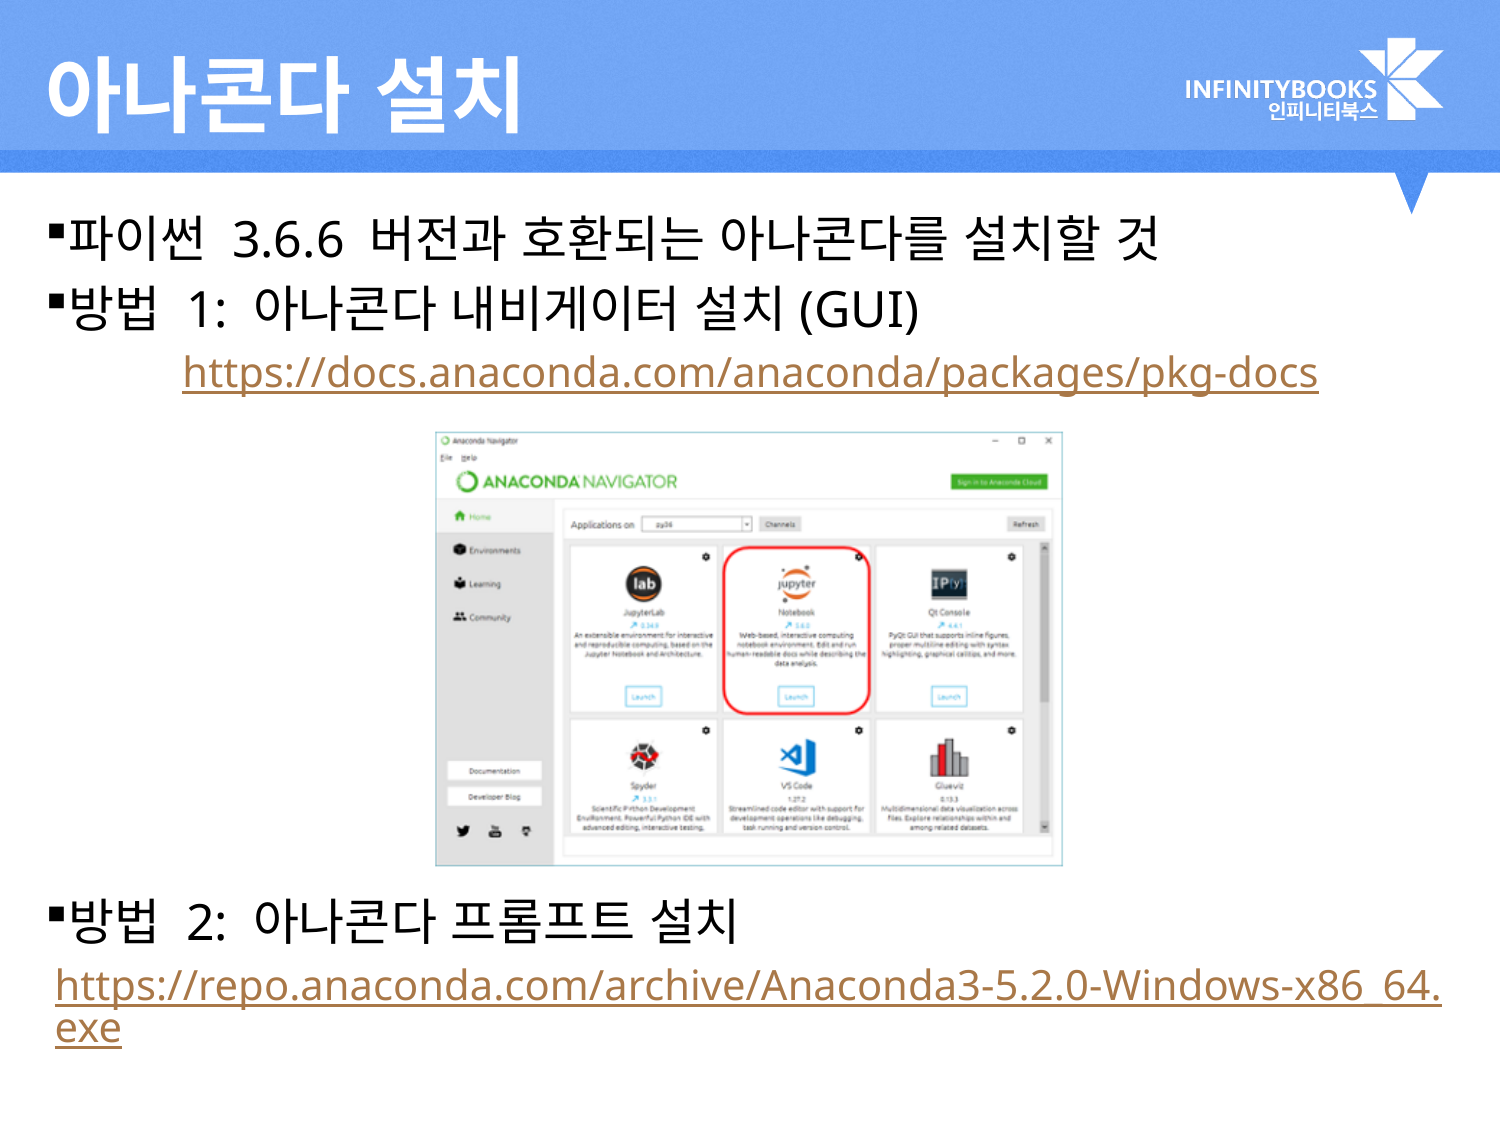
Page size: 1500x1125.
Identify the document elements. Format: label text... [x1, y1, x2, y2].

title 아나콘다 설치 [30, 35, 1325, 150]
list 파이썬 3.6.6 버전과 호환되는 아나콘다를 설치할 것 방법 1: 아나콘다 내비게이터 설치(GUI) https://docs.anaconda.com/anaconda/packages/pkg-docs 방법 2: 아나콘다 프롬프트 설치 https://repo.anaconda.com/archive/Anaconda3-5.2.0-Windows-x86_64.exe [30, 200, 1472, 1075]
picture [0, 150, 1500, 200]
picture [1182, 33, 1446, 126]
picture [434, 429, 1066, 869]
